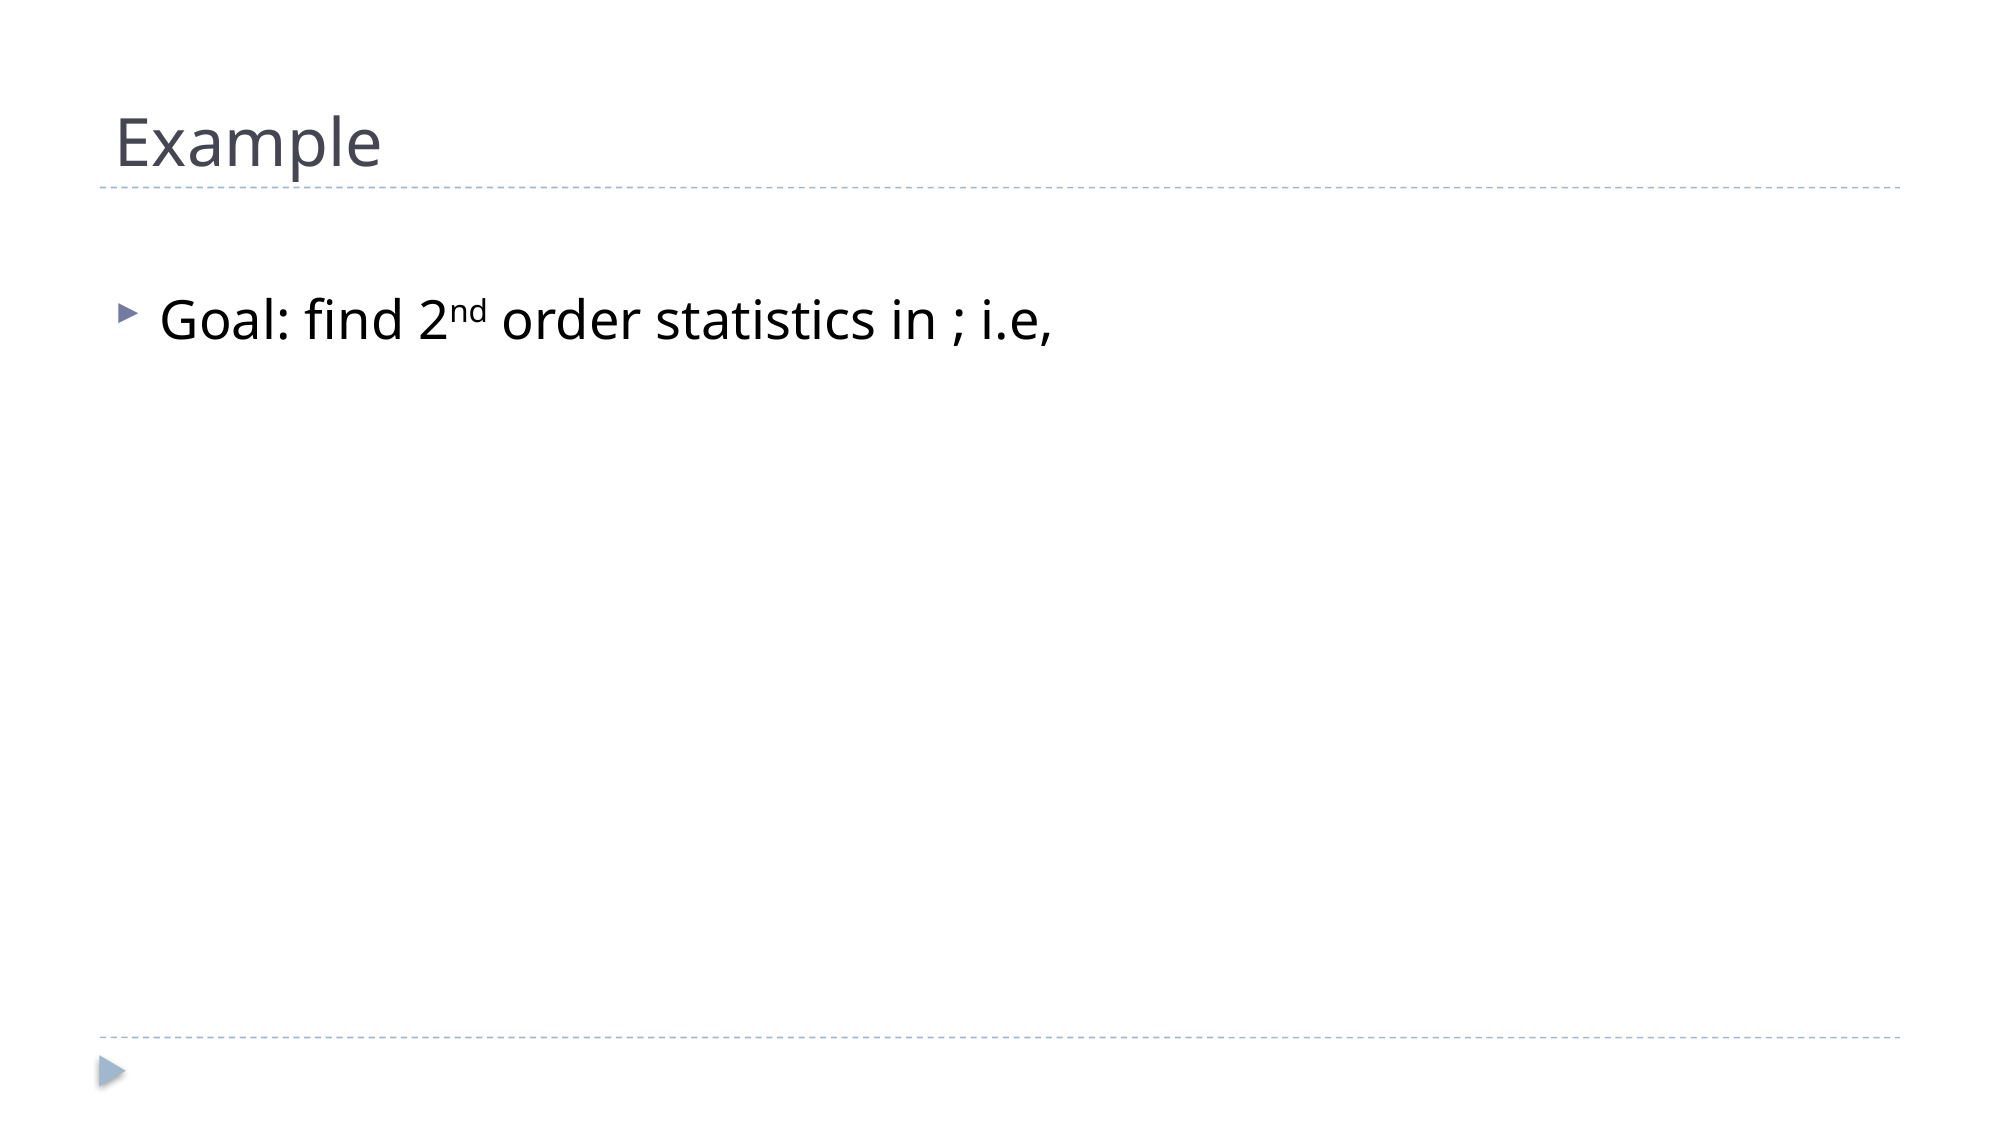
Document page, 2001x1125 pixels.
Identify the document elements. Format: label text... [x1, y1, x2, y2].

title Example [99, 24, 1901, 188]
